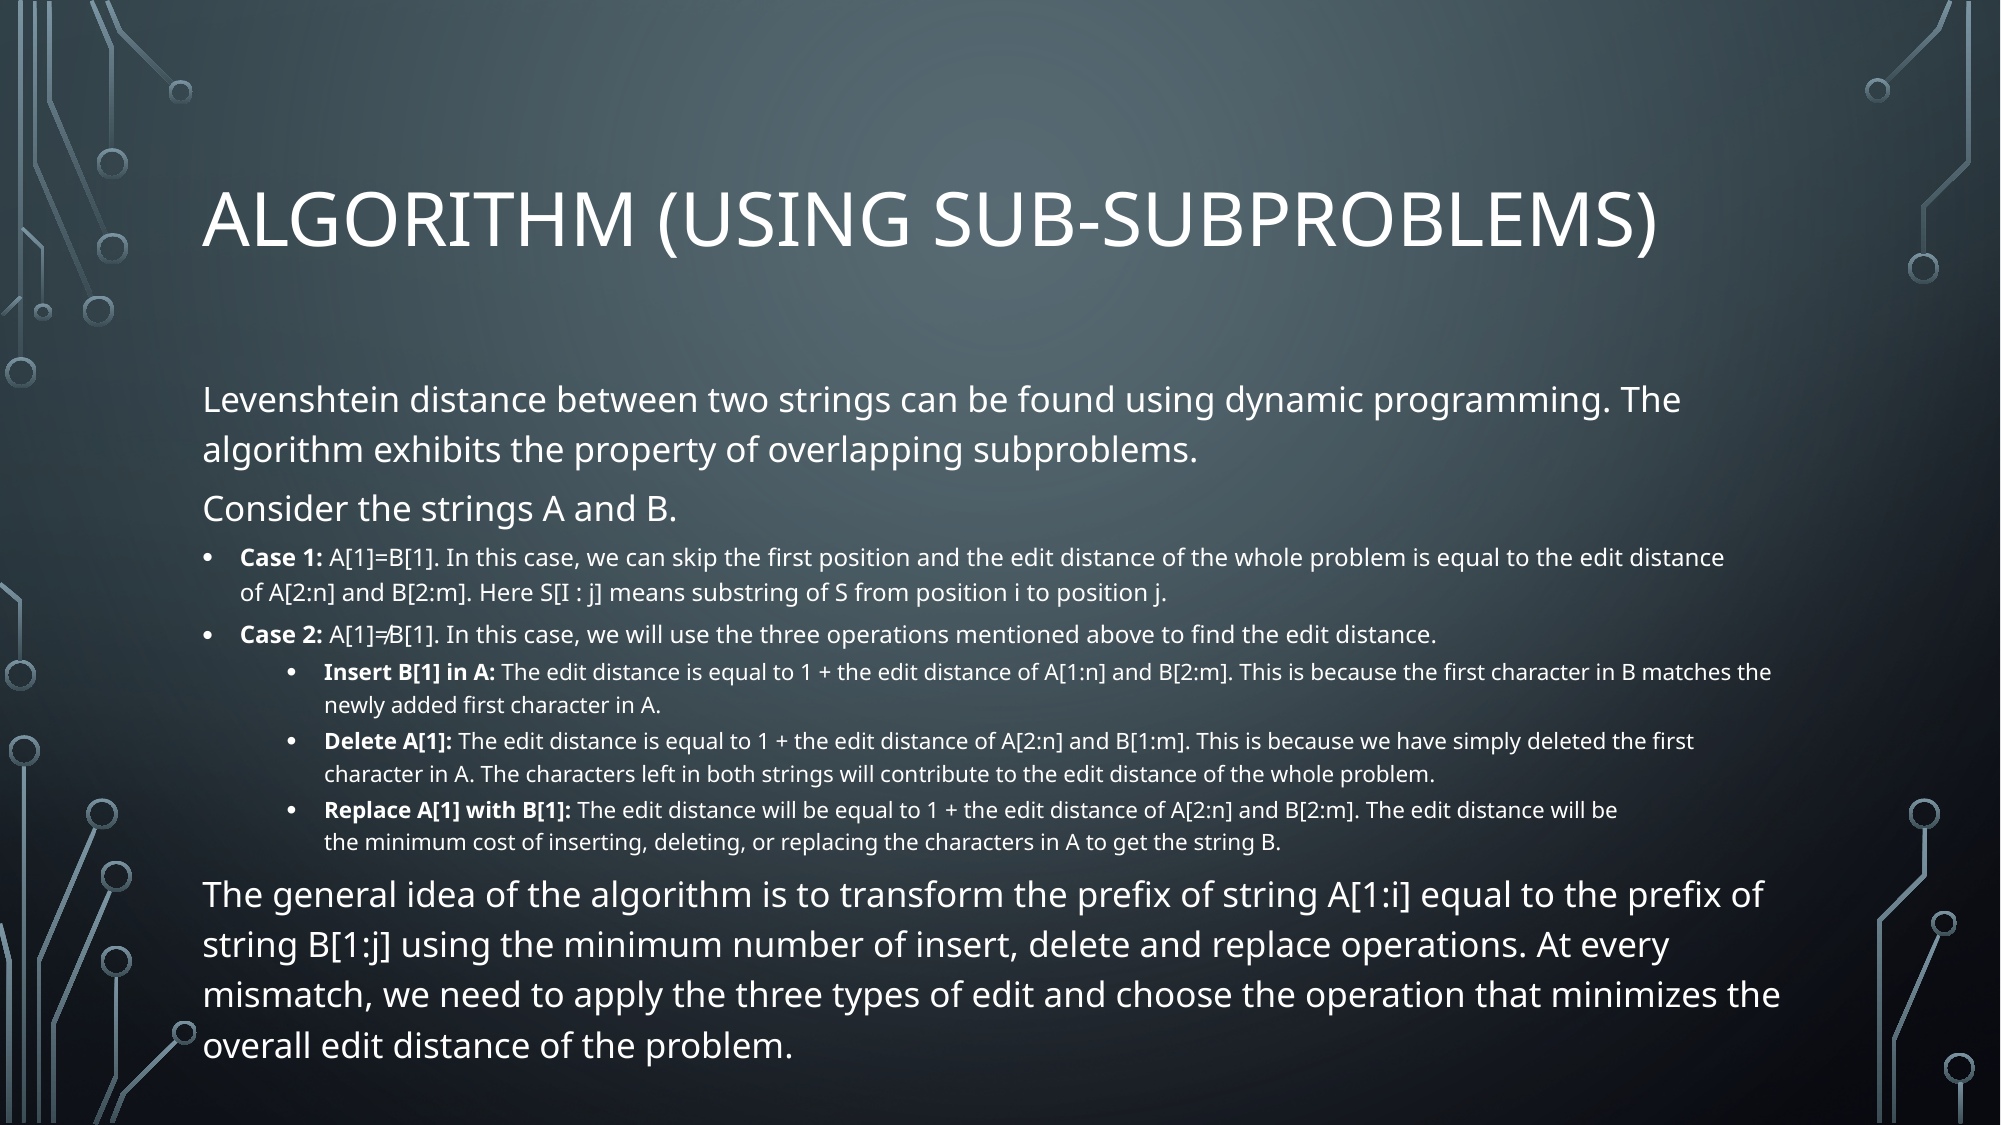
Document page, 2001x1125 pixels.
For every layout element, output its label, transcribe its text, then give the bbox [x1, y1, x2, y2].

title Algorithm (Using sub-subproblems) [187, 101, 1813, 344]
list Levenshtein distance between two strings can be found using dynamic programming. The algorithm exhibits the property of overlapping subproblems. Consider the strings A and B. Case 1: A[1]=B[1]. In this case, we can skip the first position and the edit distance of the whole problem is equal to the edit distance of A[2:n] and B[2:m]. Here S[I : j] means substring of S from position i to position j. Case 2: A[1]≠B[1]. In this case, we will use the three operations mentioned above to find the edit distance. Insert B[1] in A: The edit distance is equal to 1 + the edit distance of A[1:n] and B[2:m]. This is because the first character in B matches the newly added first character in A. Delete A[1]: The edit distance is equal to 1 + the edit distance of A[2:n] and B[1:m]. This is because we have simply deleted the first character in A. The characters left in both strings will contribute to the edit distance of the whole problem. Replace A[1] with B[1]: The edit distance will be equal to 1 + the edit distance of A[2:n] and B[2:m]. The edit distance will be the minimum cost of inserting, deleting, or replacing the characters in A to get the string B. The general idea of the algorithm is to transform the prefix of string A[1:i] equal to the prefix of string B[1:j] using the minimum number of insert, delete and replace operations. At every mismatch, we need to apply the three types of edit and choose the operation that minimizes the overall edit distance of the problem. [187, 361, 1813, 1089]
